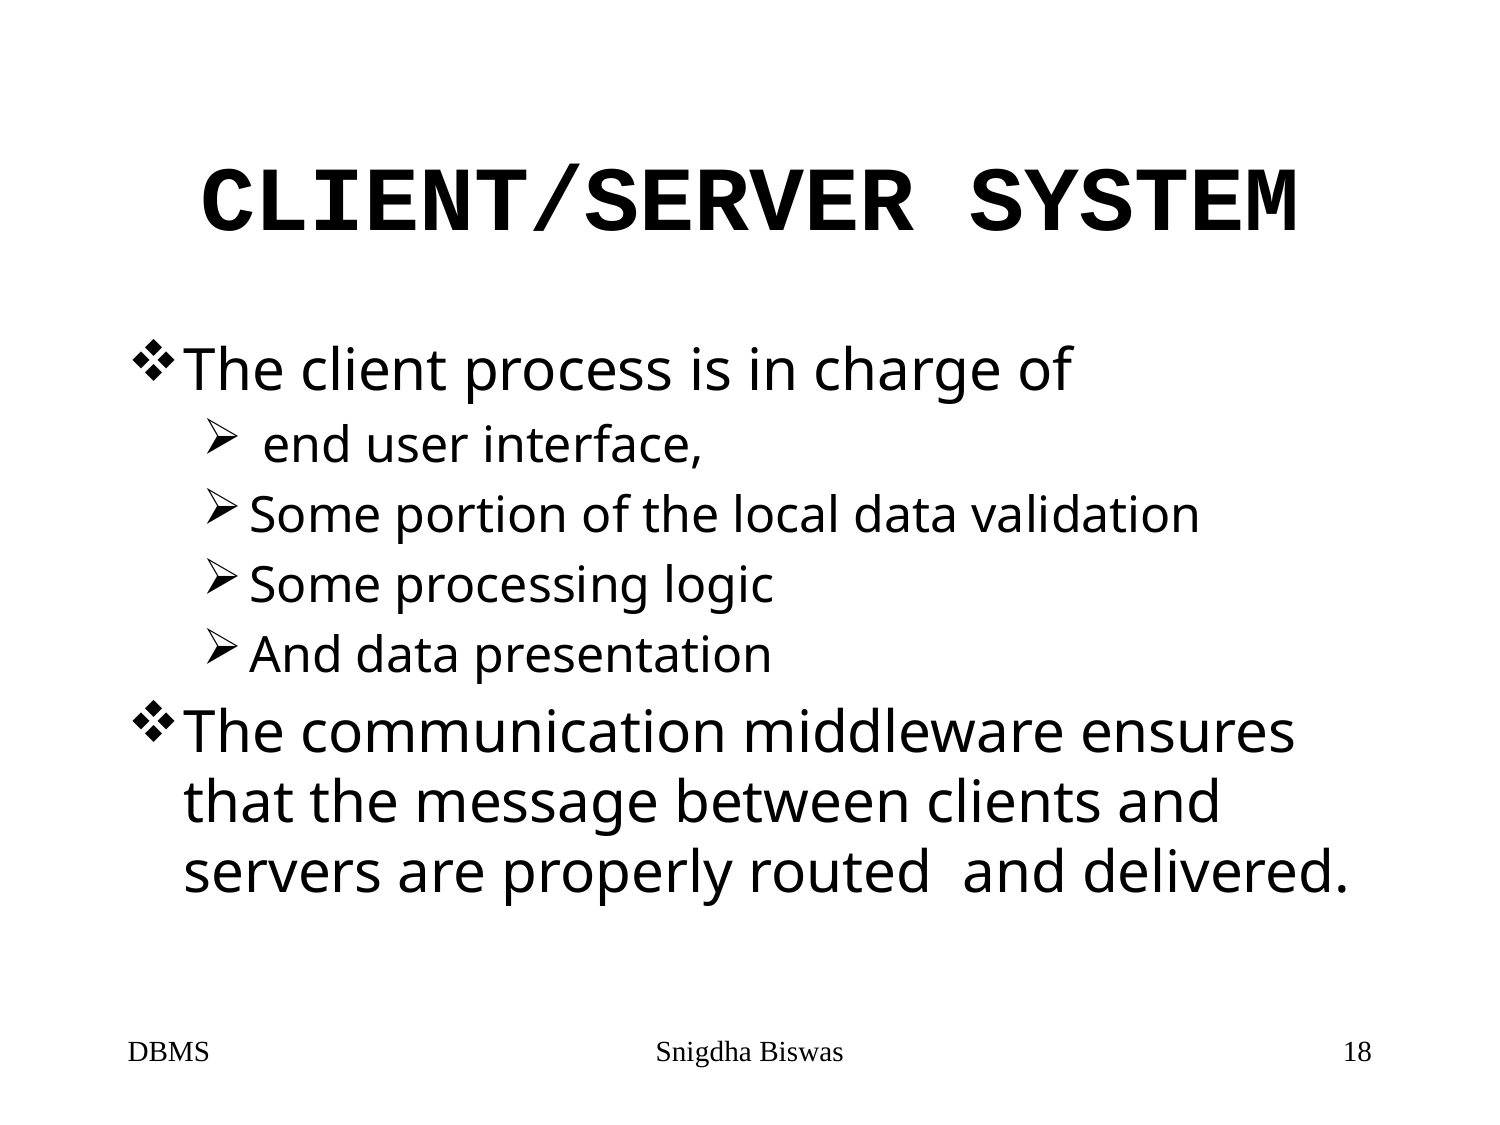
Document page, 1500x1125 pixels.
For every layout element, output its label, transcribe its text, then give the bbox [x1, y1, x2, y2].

slide_number DBMS [112, 1024, 426, 1101]
list The client process is in charge of end user interface, Some portion of the local data validation Some processing logic And data presentation The communication middleware ensures that the message between clients and servers are properly routed and delivered. [112, 324, 1388, 1001]
slide_number 18 [1074, 1024, 1388, 1101]
title CLIENT/SERVER SYSTEM [112, 99, 1388, 288]
footer Snigdha Biswas [512, 1024, 988, 1101]
